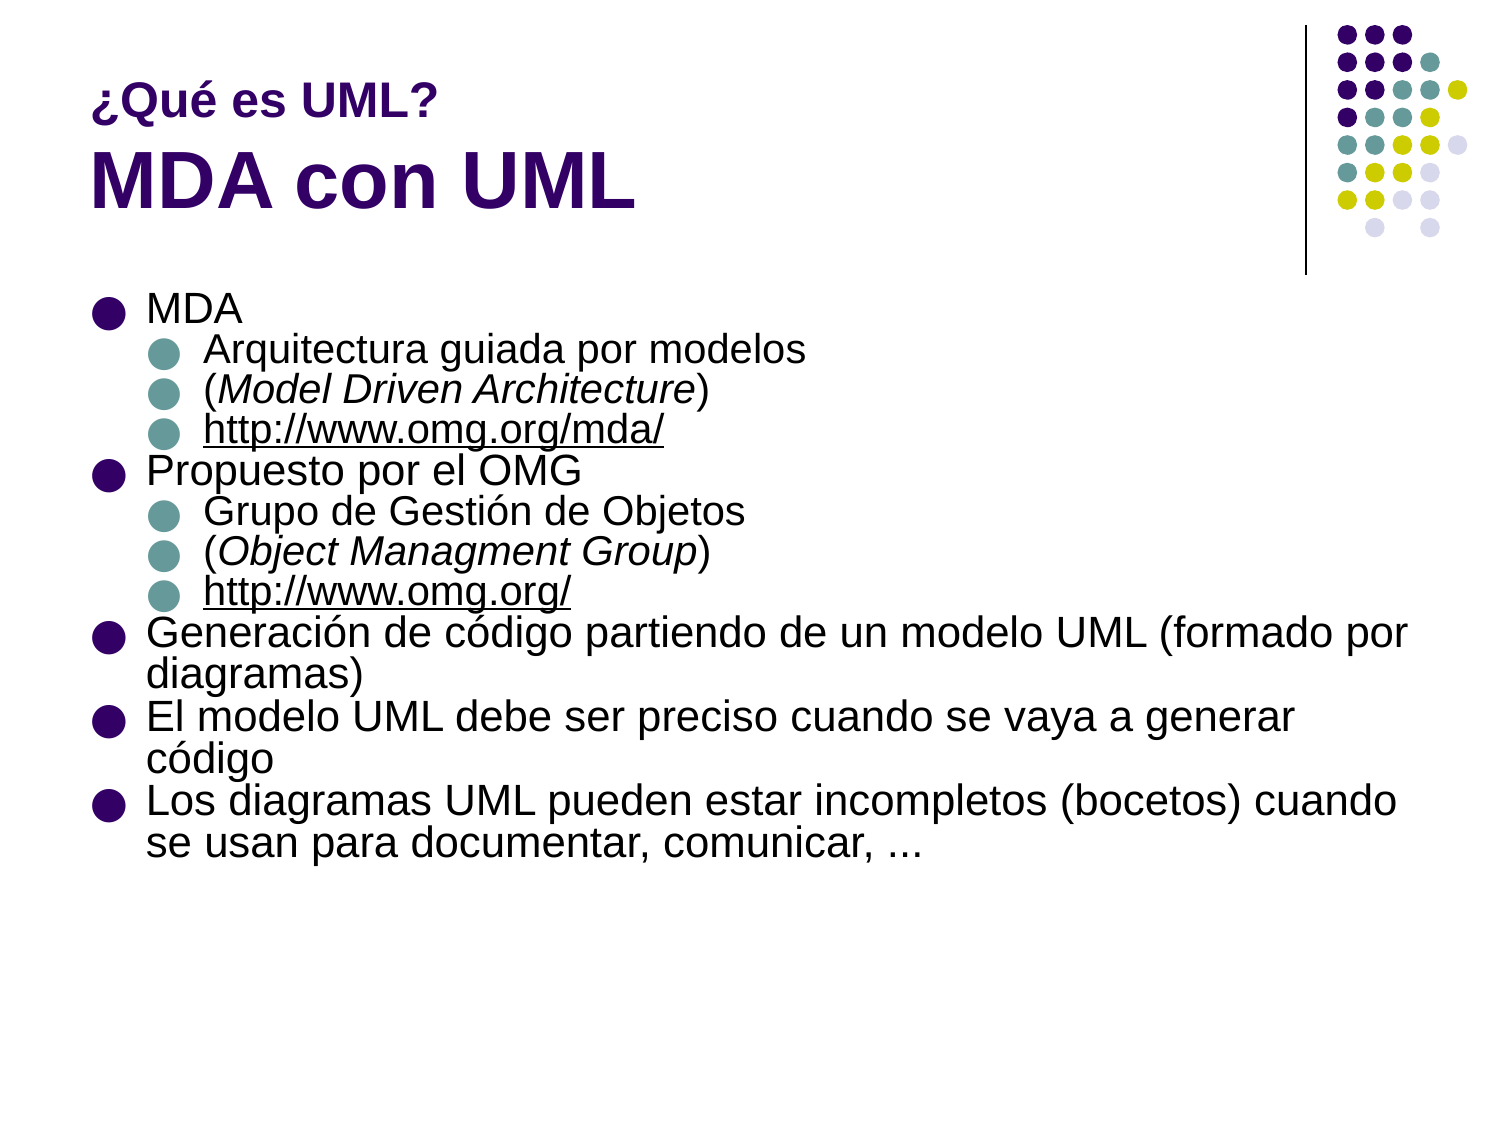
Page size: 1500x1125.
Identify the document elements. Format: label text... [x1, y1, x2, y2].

text_box ¿Qué es UML? MDA con UML [74, 20, 1313, 233]
text_box MDA Arquitectura guiada por modelos (Model Driven Architecture) http://www.omg.org/mda/ Propuesto por el OMG Grupo de Gestión de Objetos (Object Managment Group) http://www.omg.org/ Generación de código partiendo de un modelo UML (formado por diagramas) El modelo UML debe ser preciso cuando se vaya a generar código Los diagramas UML pueden estar incompletos (bocetos) cuando se usan para documentar, comunicar, ... [74, 281, 1425, 1024]
